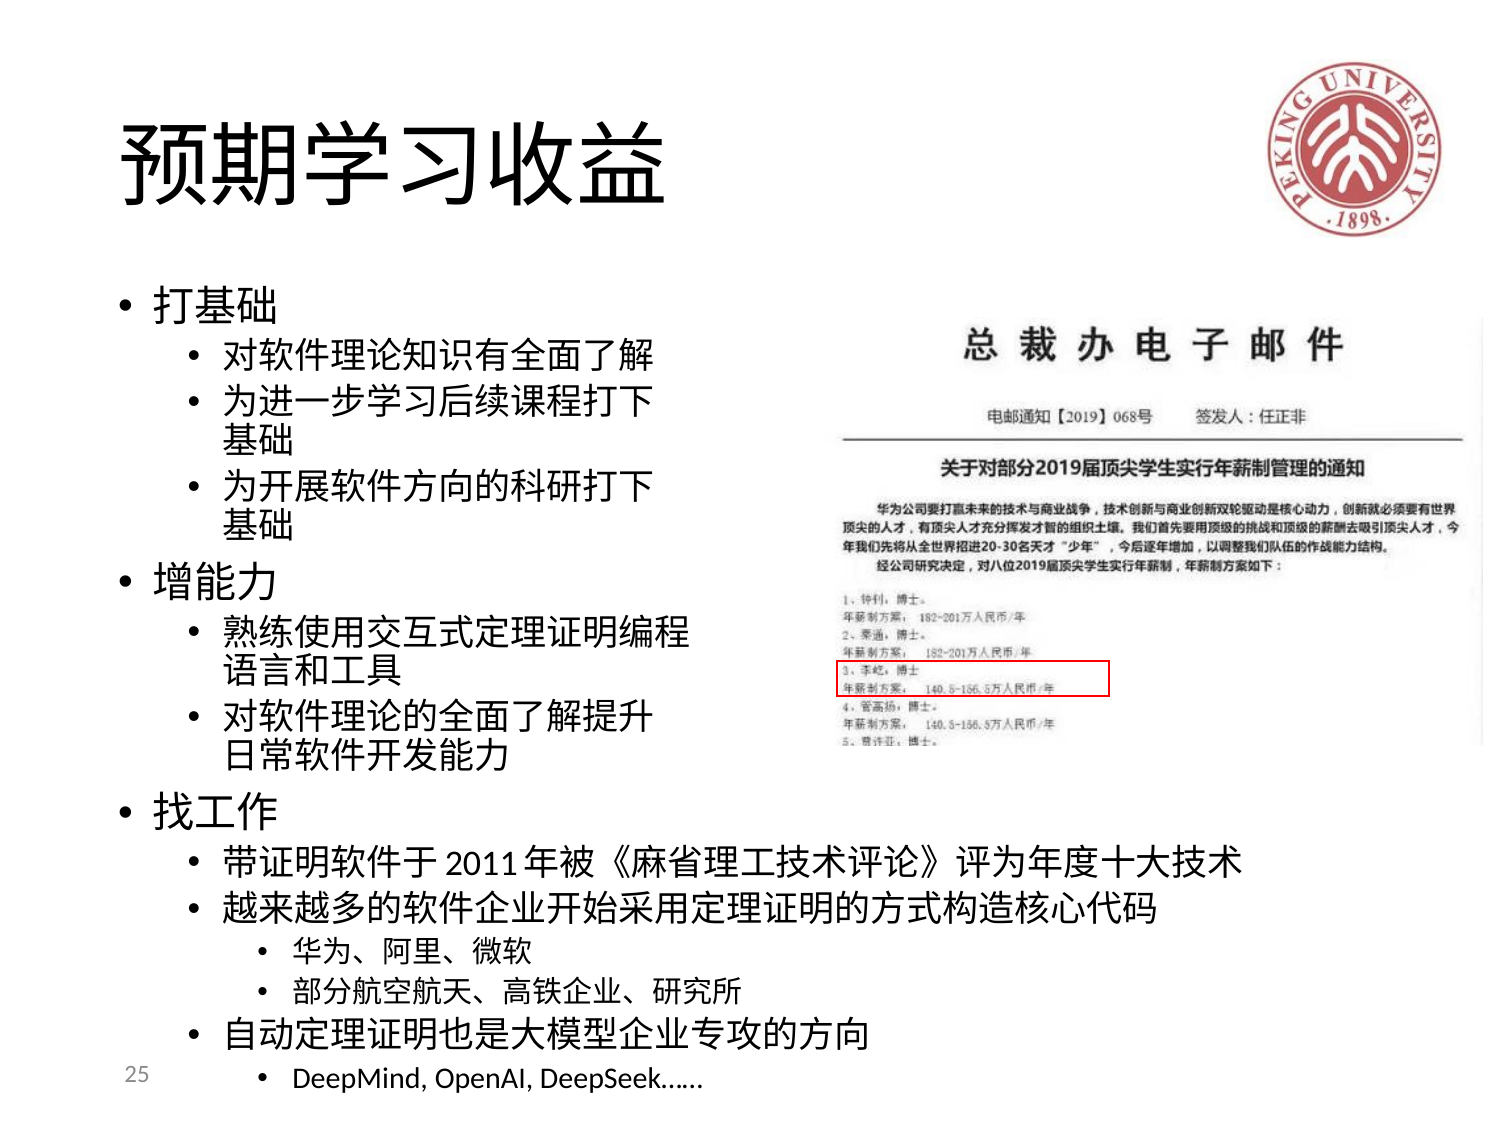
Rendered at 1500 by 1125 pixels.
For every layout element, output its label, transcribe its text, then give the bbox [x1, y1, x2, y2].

title 预期学习收益 [103, 59, 1236, 277]
slide_number 25 [103, 1042, 165, 1103]
list 打基础 对软件理论知识有全面了解 为进一步学习后续课程打下 基础 为开展软件方向的科研打下 基础 增能力 熟练使用交互式定理证明编程 语言和工具 对软件理论的全面了解提升 日常软件开发能力 找工作 带证明软件于2011年被《麻省理工技术评论》评为年度十大技术 越来越多的软件企业开始采用定理证明的方式构造核心代码 华为、阿里、微软 部分航空航天、高铁企业、研究所 自动定理证明也是大模型企业专攻的方向 DeepMind, OpenAI, DeepSeek…… [103, 277, 1407, 1103]
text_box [825, 317, 1483, 746]
